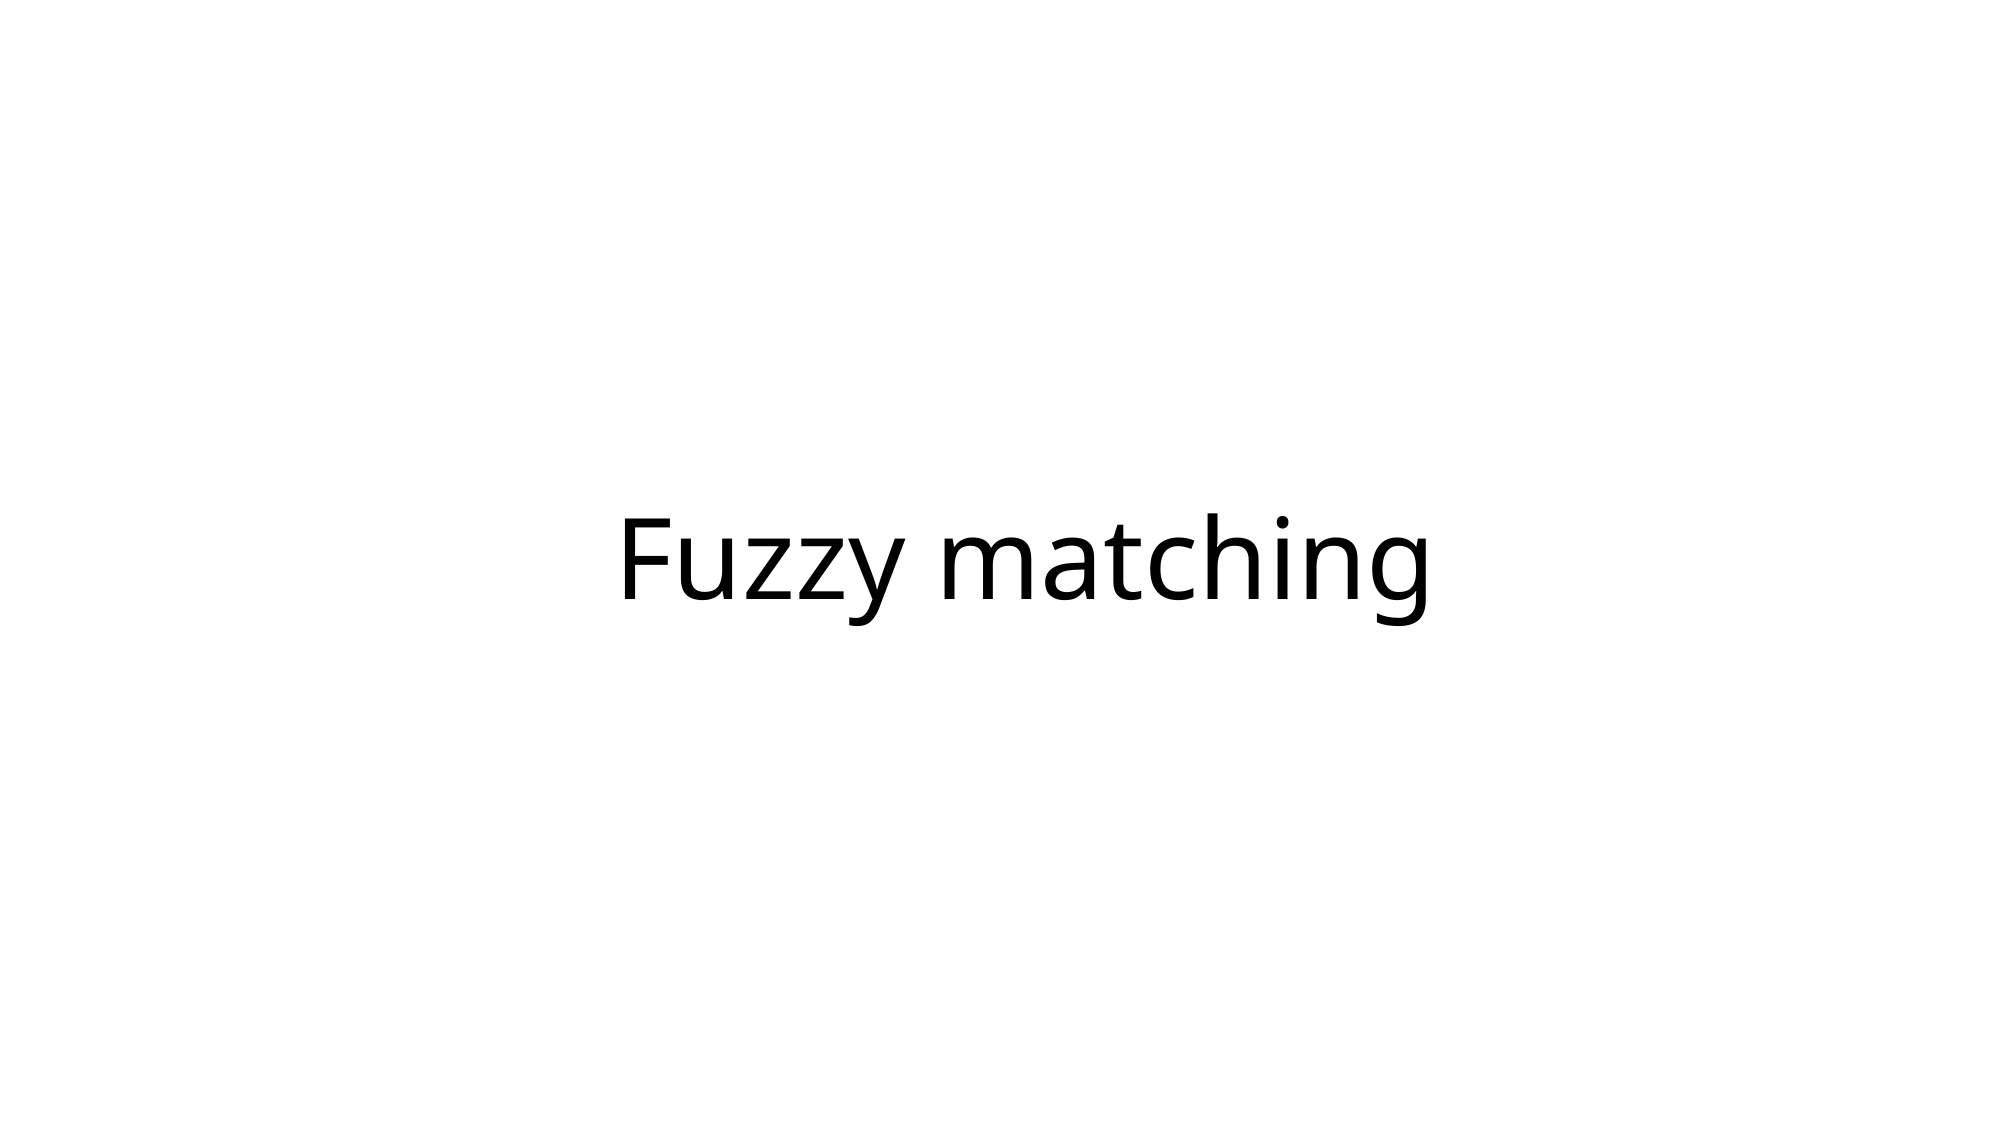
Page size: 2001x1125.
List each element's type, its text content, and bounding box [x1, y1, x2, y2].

title Fuzzy matching [599, 454, 1571, 672]
